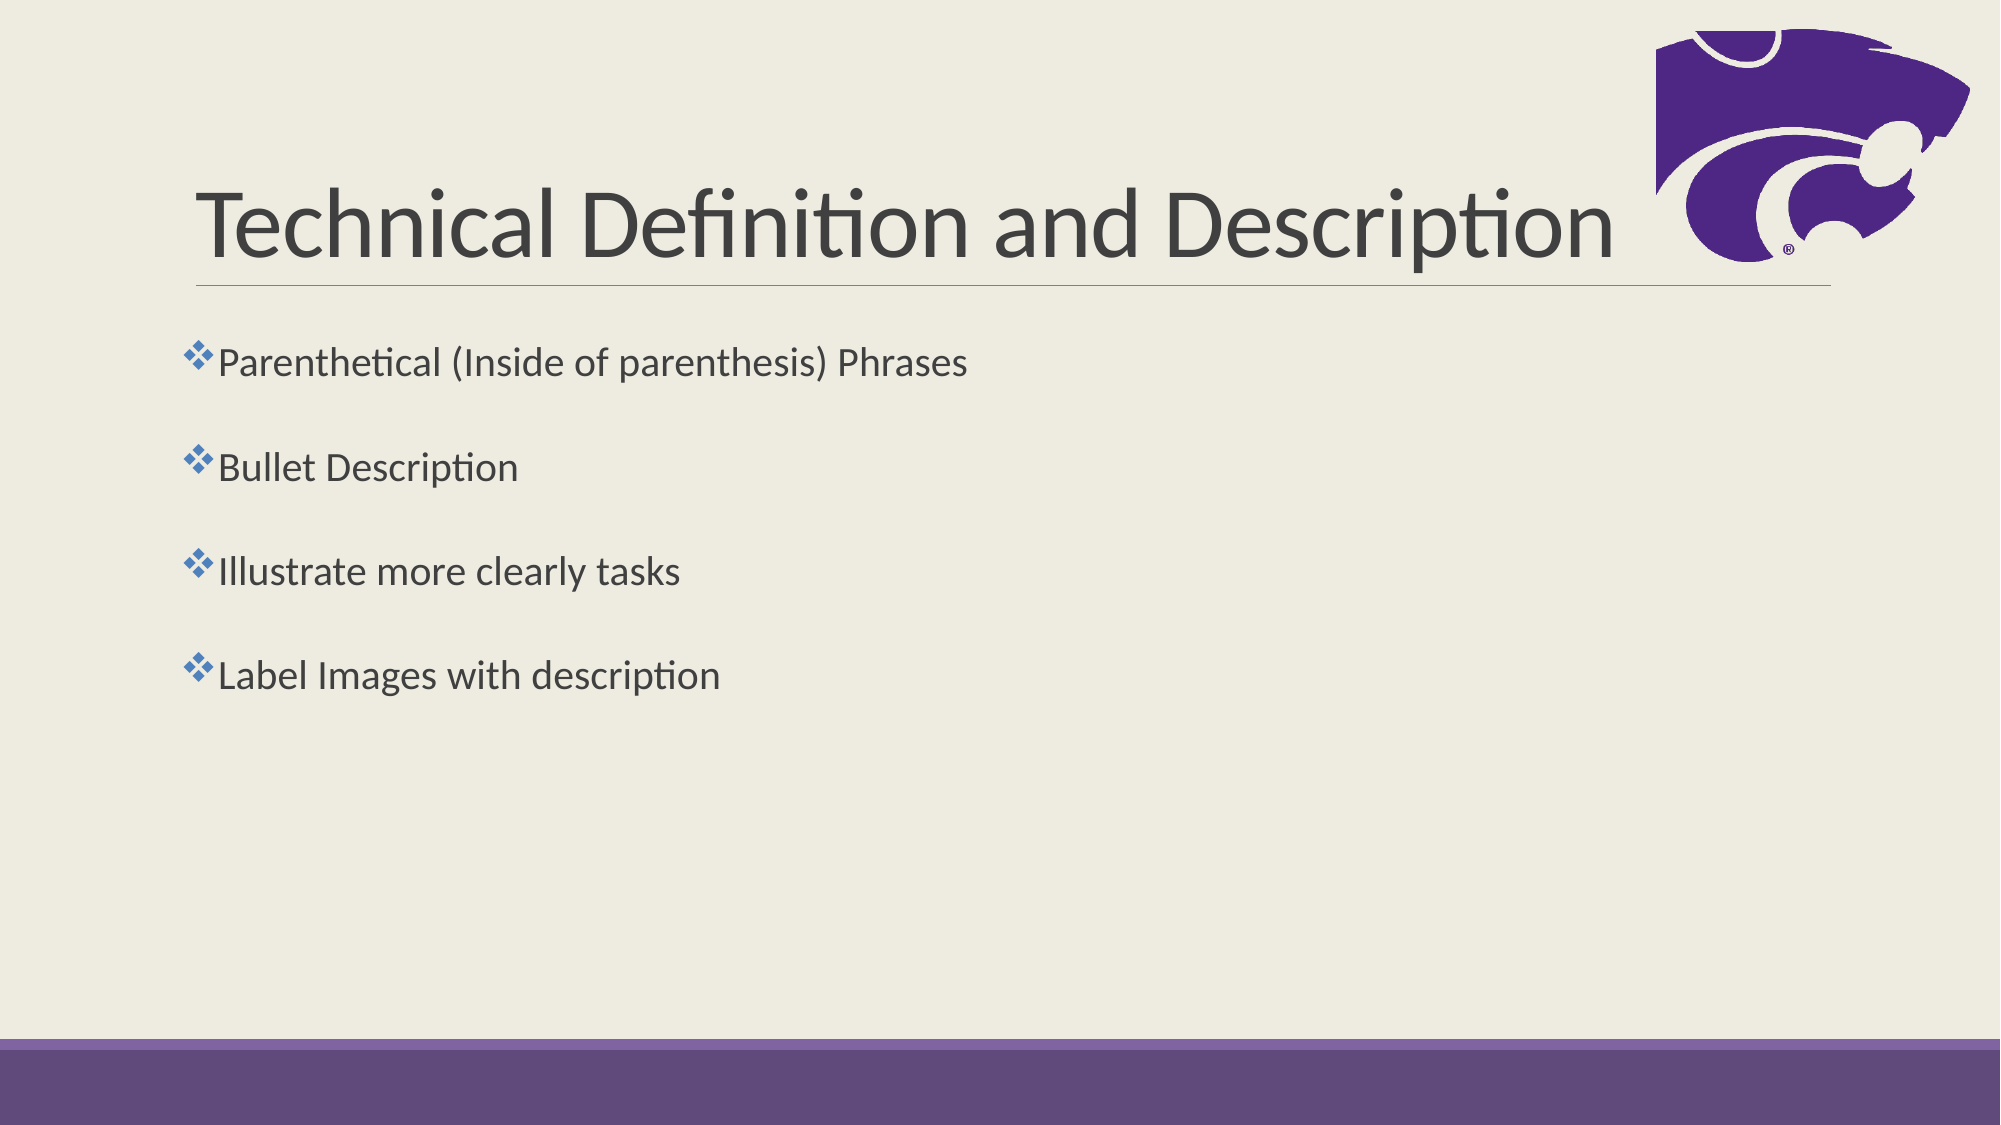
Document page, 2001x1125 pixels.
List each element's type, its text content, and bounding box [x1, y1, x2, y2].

picture [1656, 28, 1971, 262]
title Technical Definition and Description [180, 47, 1830, 285]
list Parenthetical (Inside of parenthesis) Phrases Bullet Description Illustrate more clearly tasks Label Images with description [180, 302, 1830, 963]
